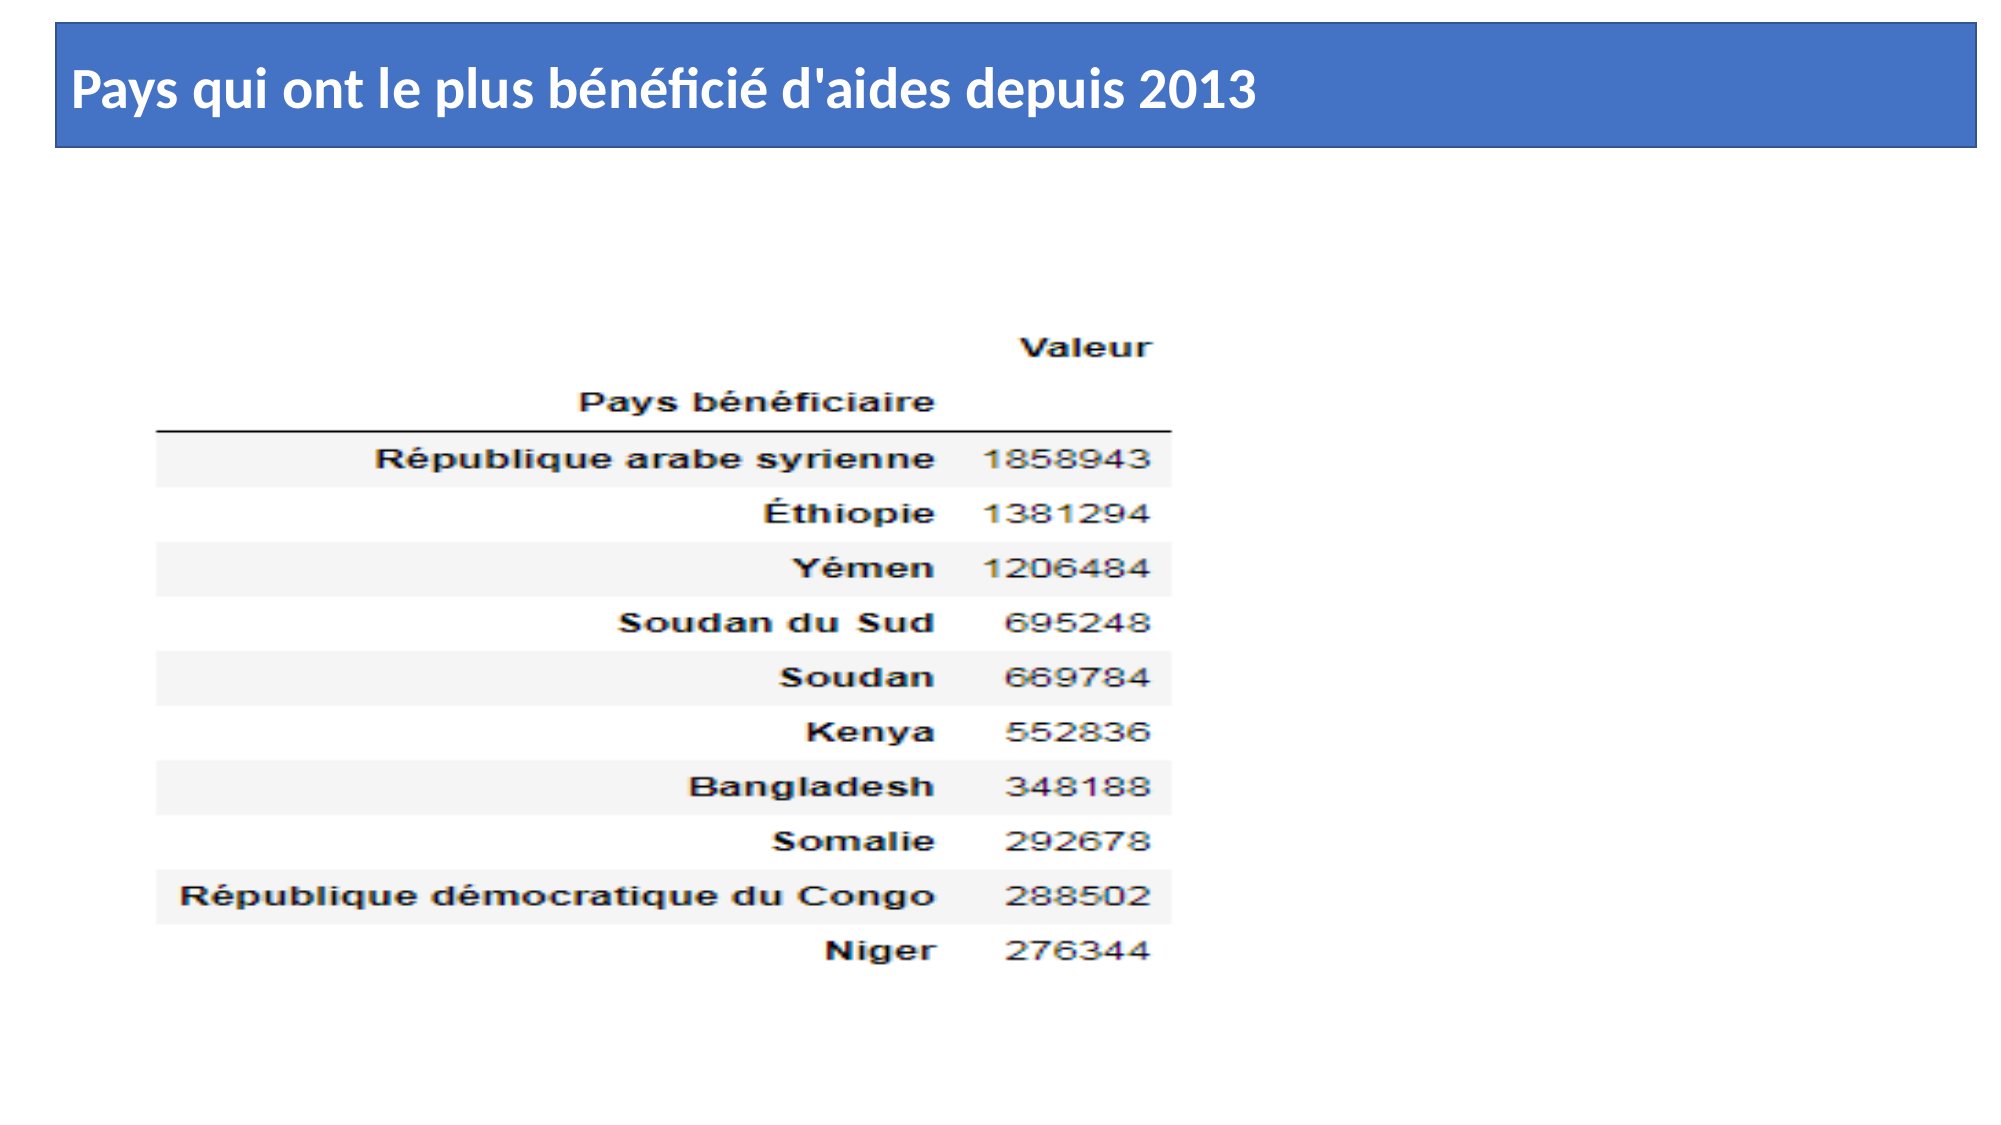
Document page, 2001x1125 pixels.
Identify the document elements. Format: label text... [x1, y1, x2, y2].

picture [154, 307, 1444, 992]
text_box Pays qui ont le plus bénéficié d'aides depuis 2013 [55, 22, 1977, 148]
